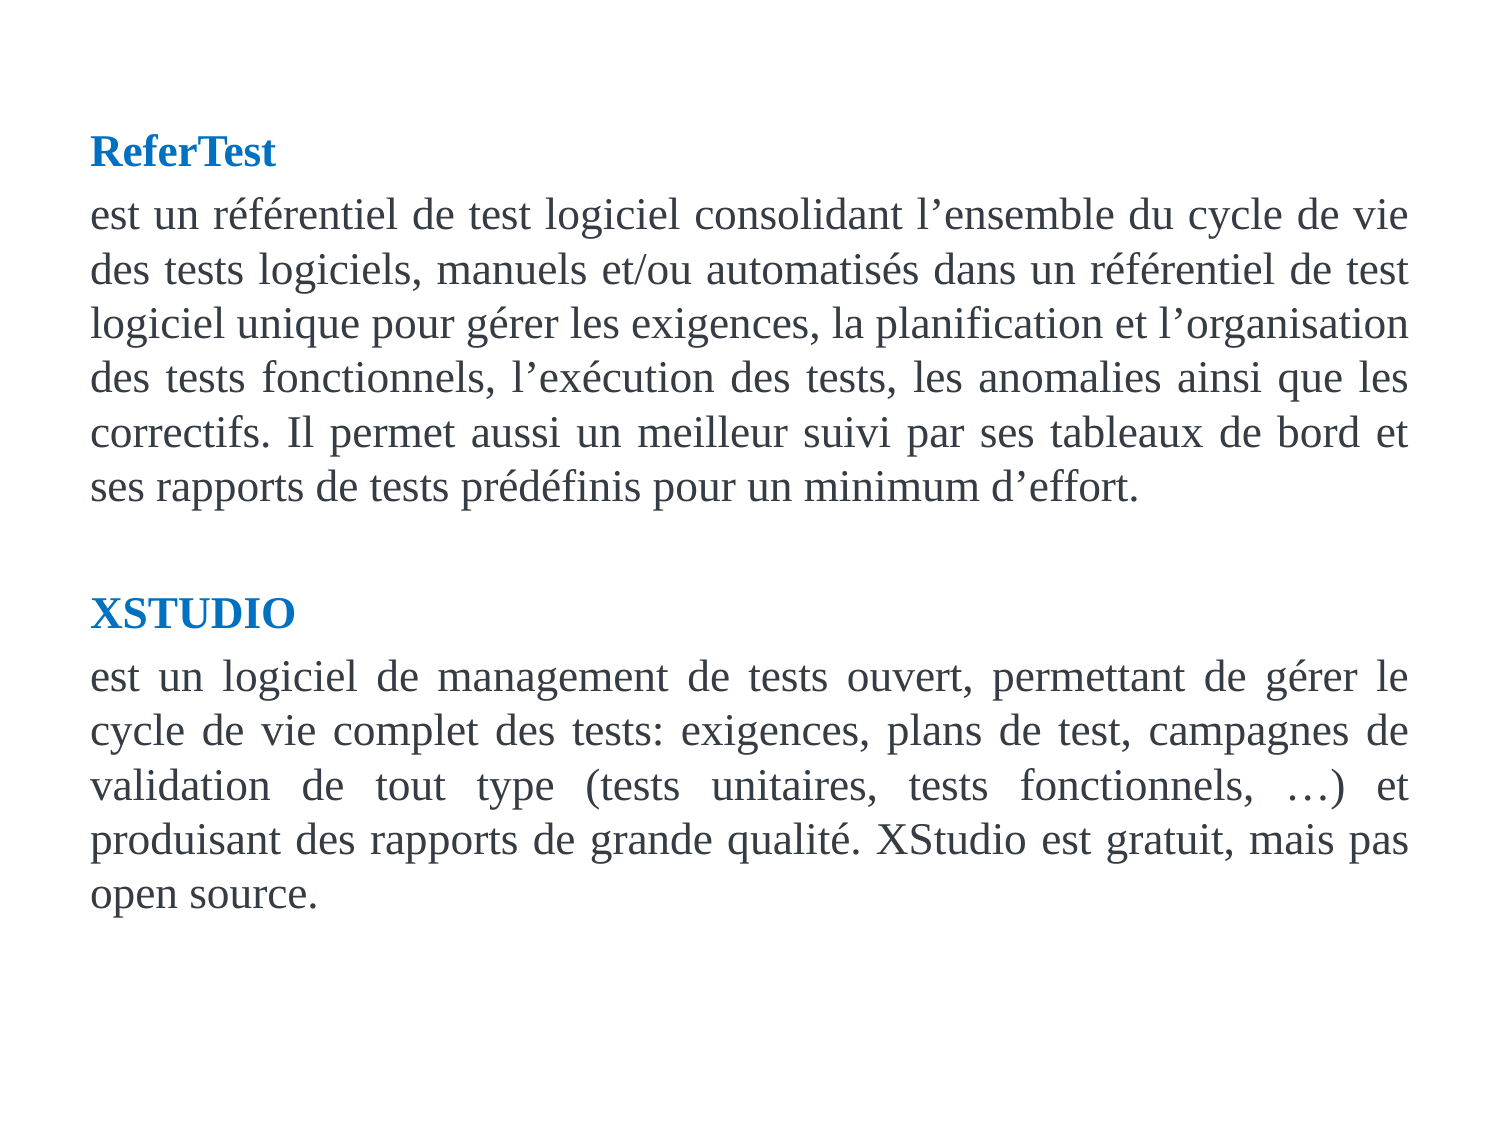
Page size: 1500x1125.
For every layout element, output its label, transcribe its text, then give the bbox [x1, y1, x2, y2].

list ReferTest est un référentiel de test logiciel consolidant l’ensemble du cycle de vie des tests logiciels, manuels et/ou automatisés dans un référentiel de test logiciel unique pour gérer les exigences, la planification et l’organisation des tests fonctionnels, l’exécution des tests, les anomalies ainsi que les correctifs. Il permet aussi un meilleur suivi par ses tableaux de bord et ses rapports de tests prédéfinis pour un minimum d’effort. XSTUDIO est un logiciel de management de tests ouvert, permettant de gérer le cycle de vie complet des tests: exigences, plans de test, campagnes de validation de tout type (tests unitaires, tests fonctionnels, …) et produisant des rapports de grande qualité. XStudio est gratuit, mais pas open source. [75, 113, 1425, 941]
